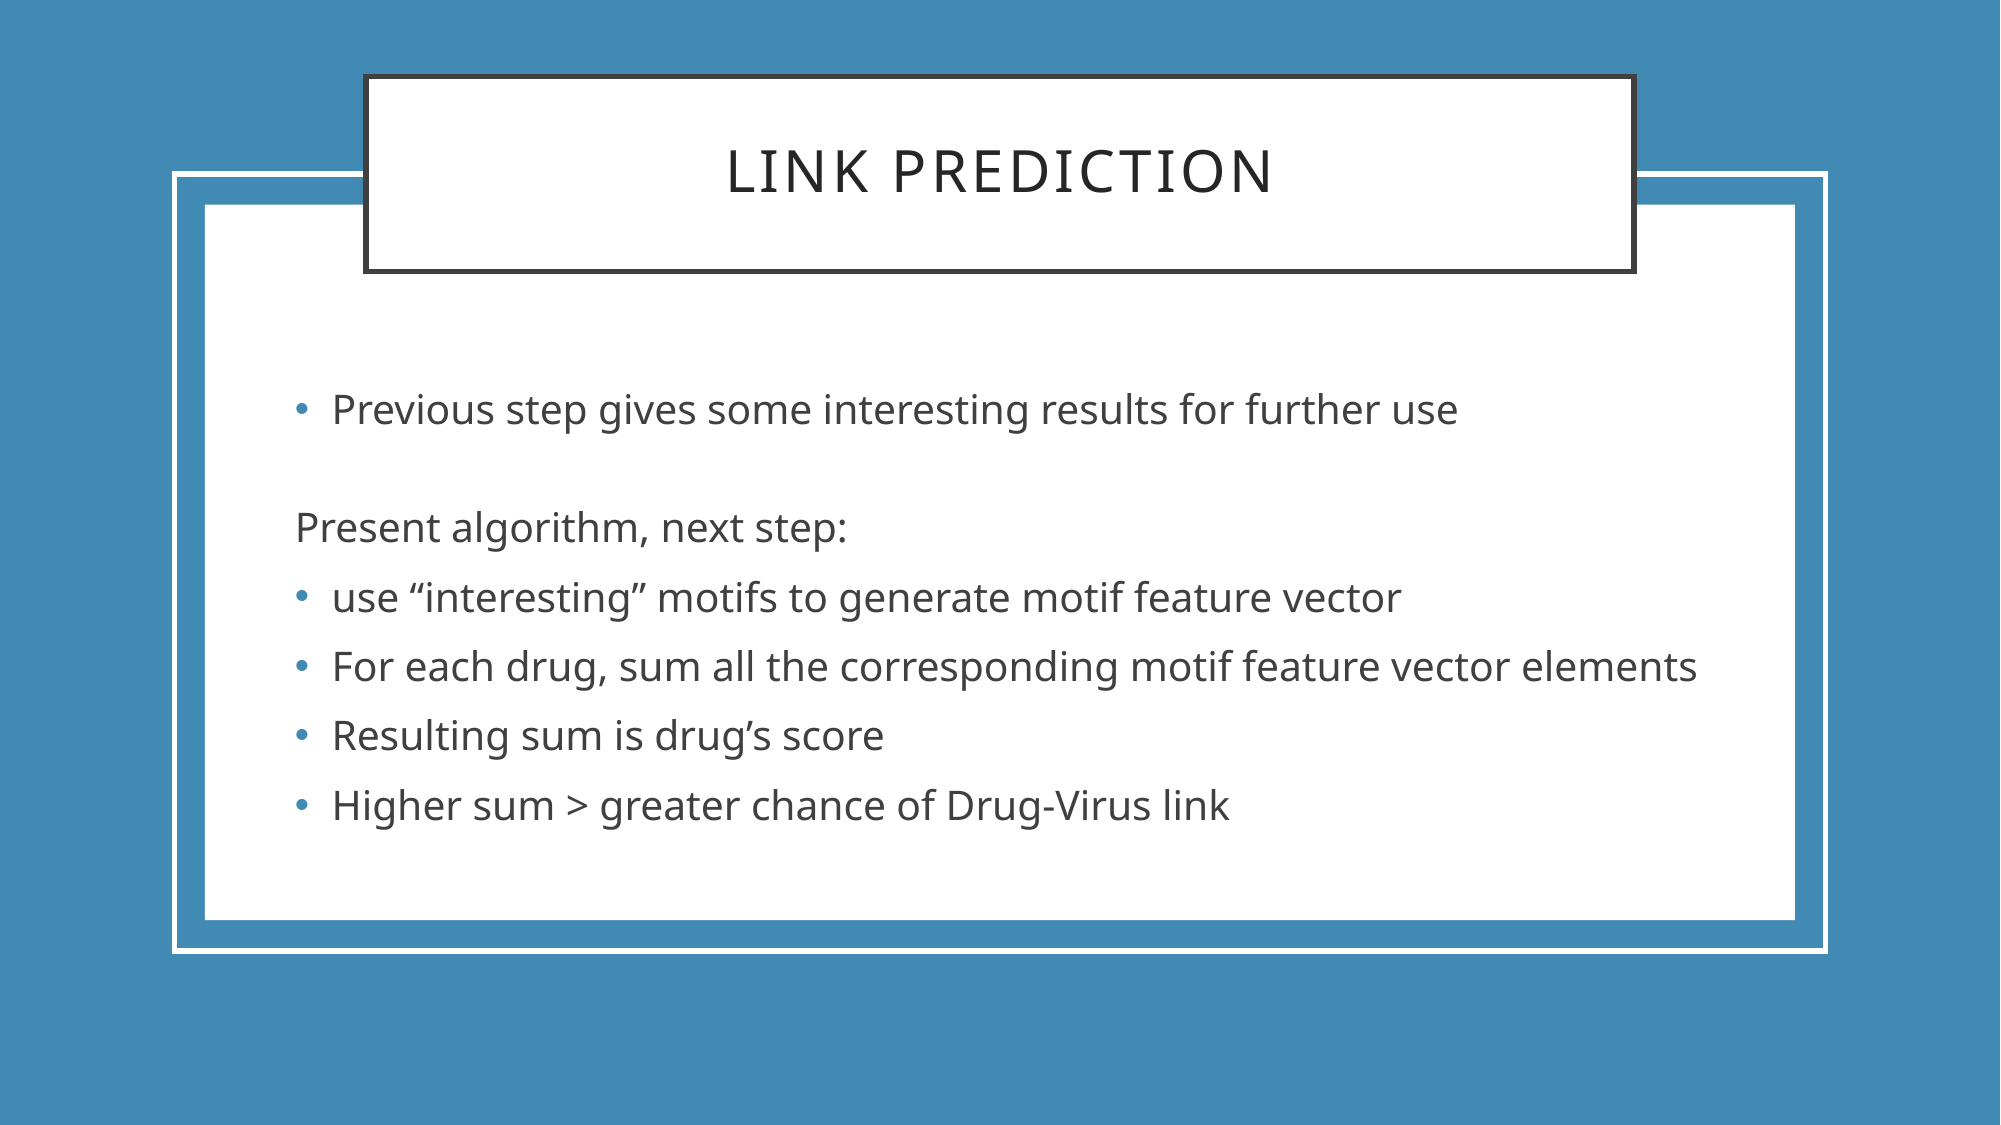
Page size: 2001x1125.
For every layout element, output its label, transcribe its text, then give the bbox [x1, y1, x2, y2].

text_box [0, 0, 2000, 1125]
list Previous step gives some interesting results for further use Present algorithm, next step: use “interesting” motifs to generate motif feature vector For each drug, sum all the corresponding motif feature vector elements Resulting sum is drug’s score Higher sum > greater chance of Drug-Virus link [279, 375, 1721, 849]
text_box [173, 173, 1827, 952]
title LINK PREDICTION [363, 74, 1637, 274]
